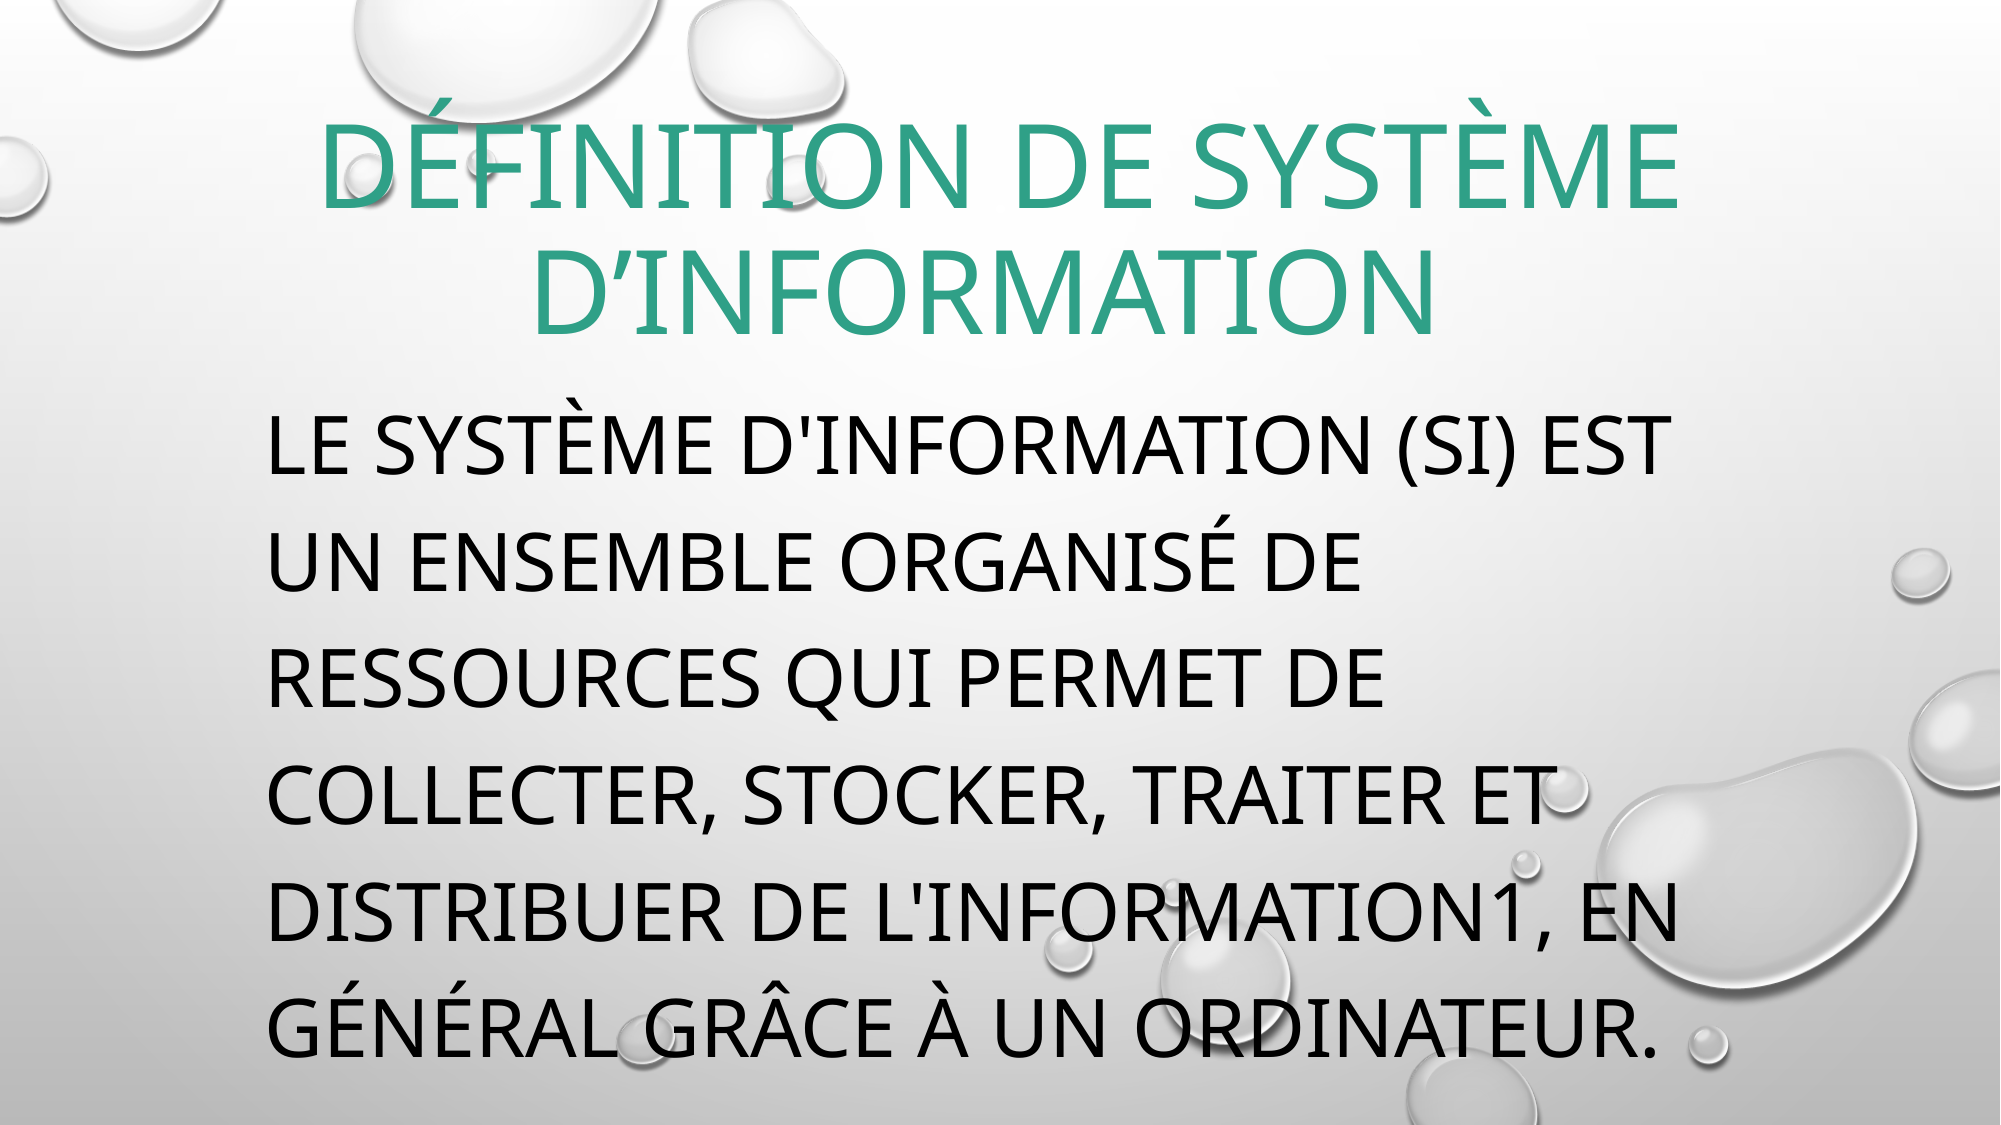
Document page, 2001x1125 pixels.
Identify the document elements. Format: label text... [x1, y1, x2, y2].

title Définition de système d’information [287, 28, 1713, 366]
picture [0, 0, 2000, 1125]
subtitle Le système d'information (SI) est un ensemble organisé de ressources qui permet de collecter, stocker, traiter et distribuer de l'information1, en général grâce à un ordinateur. [249, 366, 1750, 1097]
